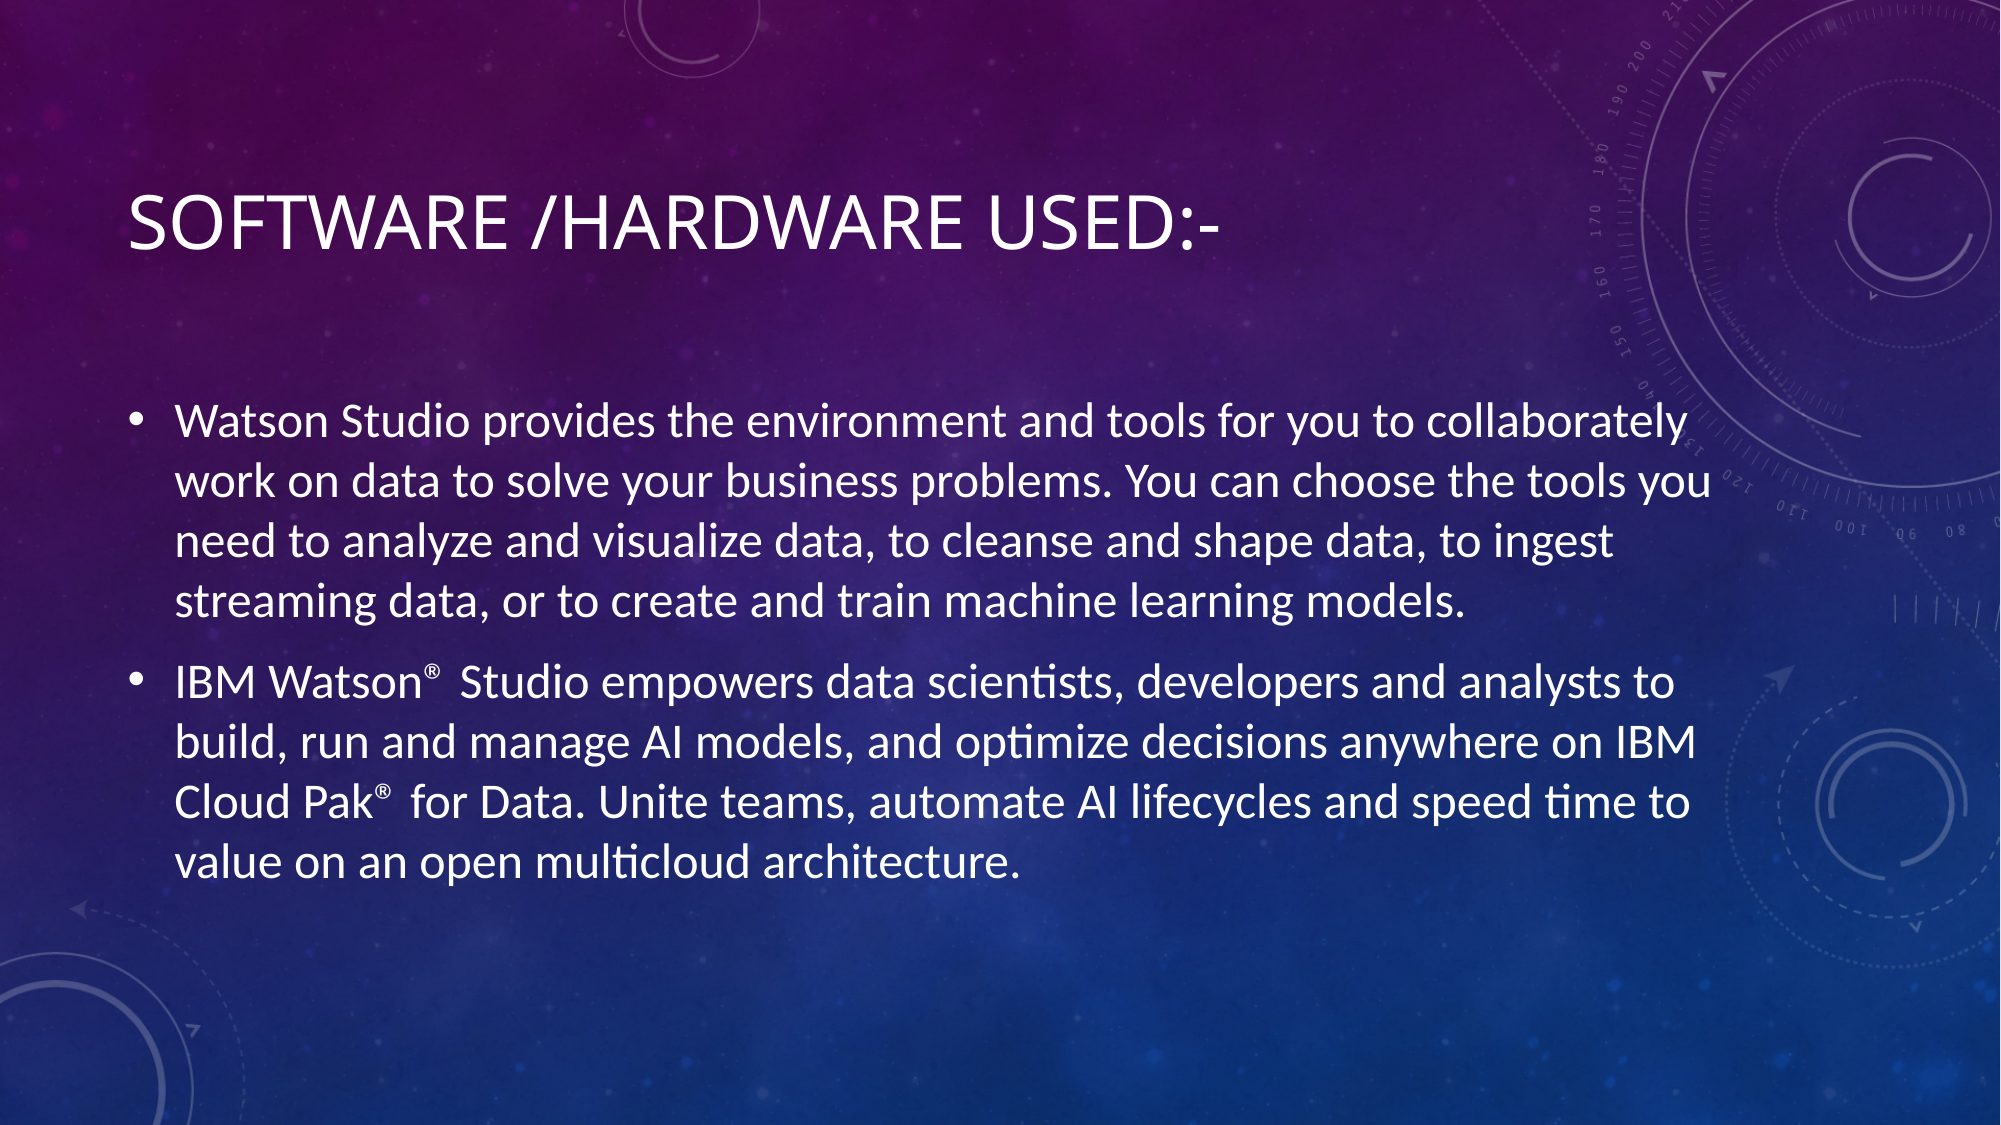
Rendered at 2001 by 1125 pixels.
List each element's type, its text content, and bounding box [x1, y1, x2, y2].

title Software /hardware used:- [112, 99, 1775, 338]
list Watson Studio provides the environment and tools for you to collaborately work on data to solve your business problems. You can choose the tools you need to analyze and visualize data, to cleanse and shape data, to ingest streaming data, or to create and train machine learning models. IBM Watson® Studio empowers data scientists, developers and analysts to build, run and manage AI models, and optimize decisions anywhere on IBM Cloud Pak® for Data. Unite teams, automate AI lifecycles and speed time to value on an open multicloud architecture. [112, 338, 1775, 938]
picture [0, 0, 2001, 1125]
